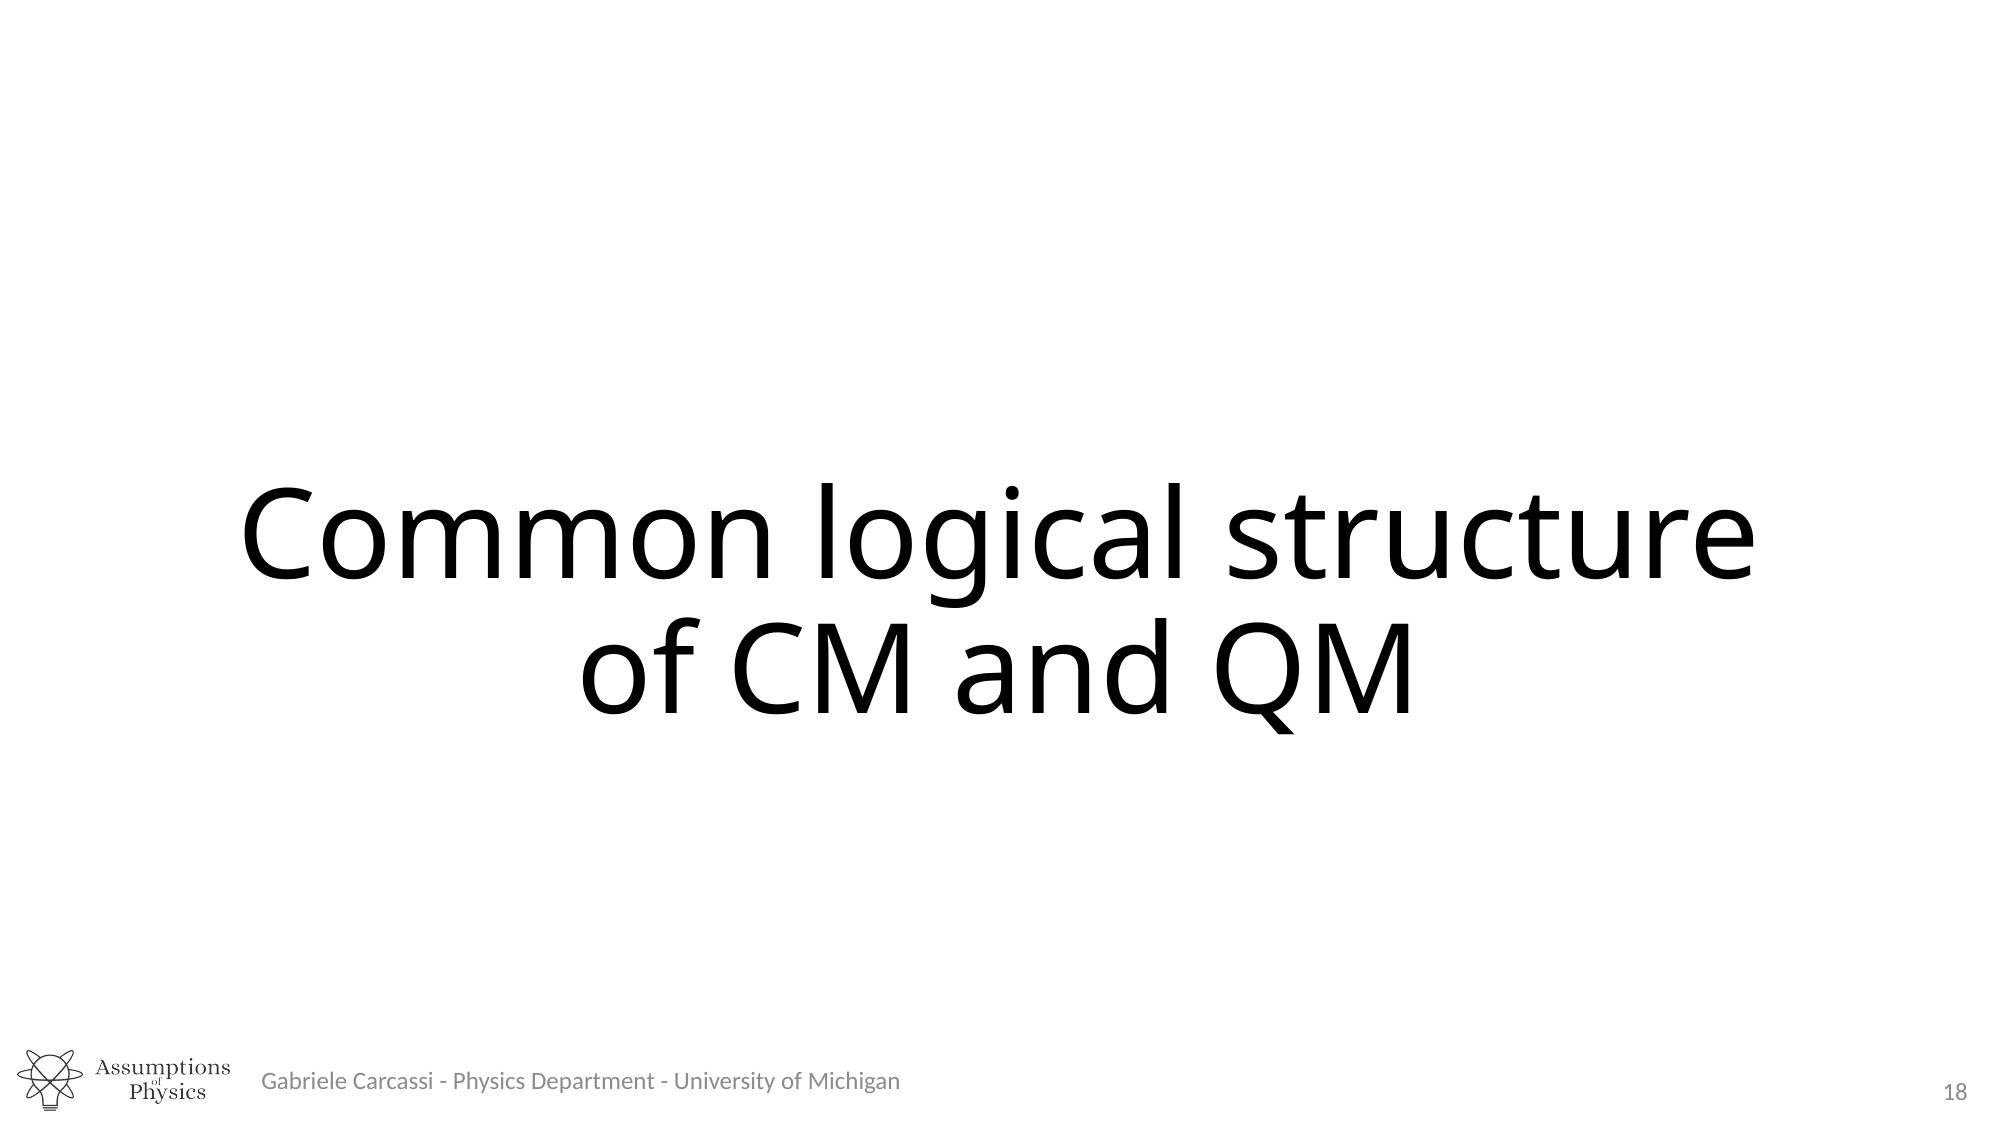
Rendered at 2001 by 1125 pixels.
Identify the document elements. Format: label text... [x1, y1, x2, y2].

footer Gabriele Carcassi - Physics Department - University of Michigan [246, 1049, 1226, 1110]
title Common logical structure of CM and QM [136, 280, 1862, 749]
picture [17, 1050, 83, 1111]
slide_number 18 [1891, 1072, 1983, 1110]
picture [95, 1058, 230, 1104]
